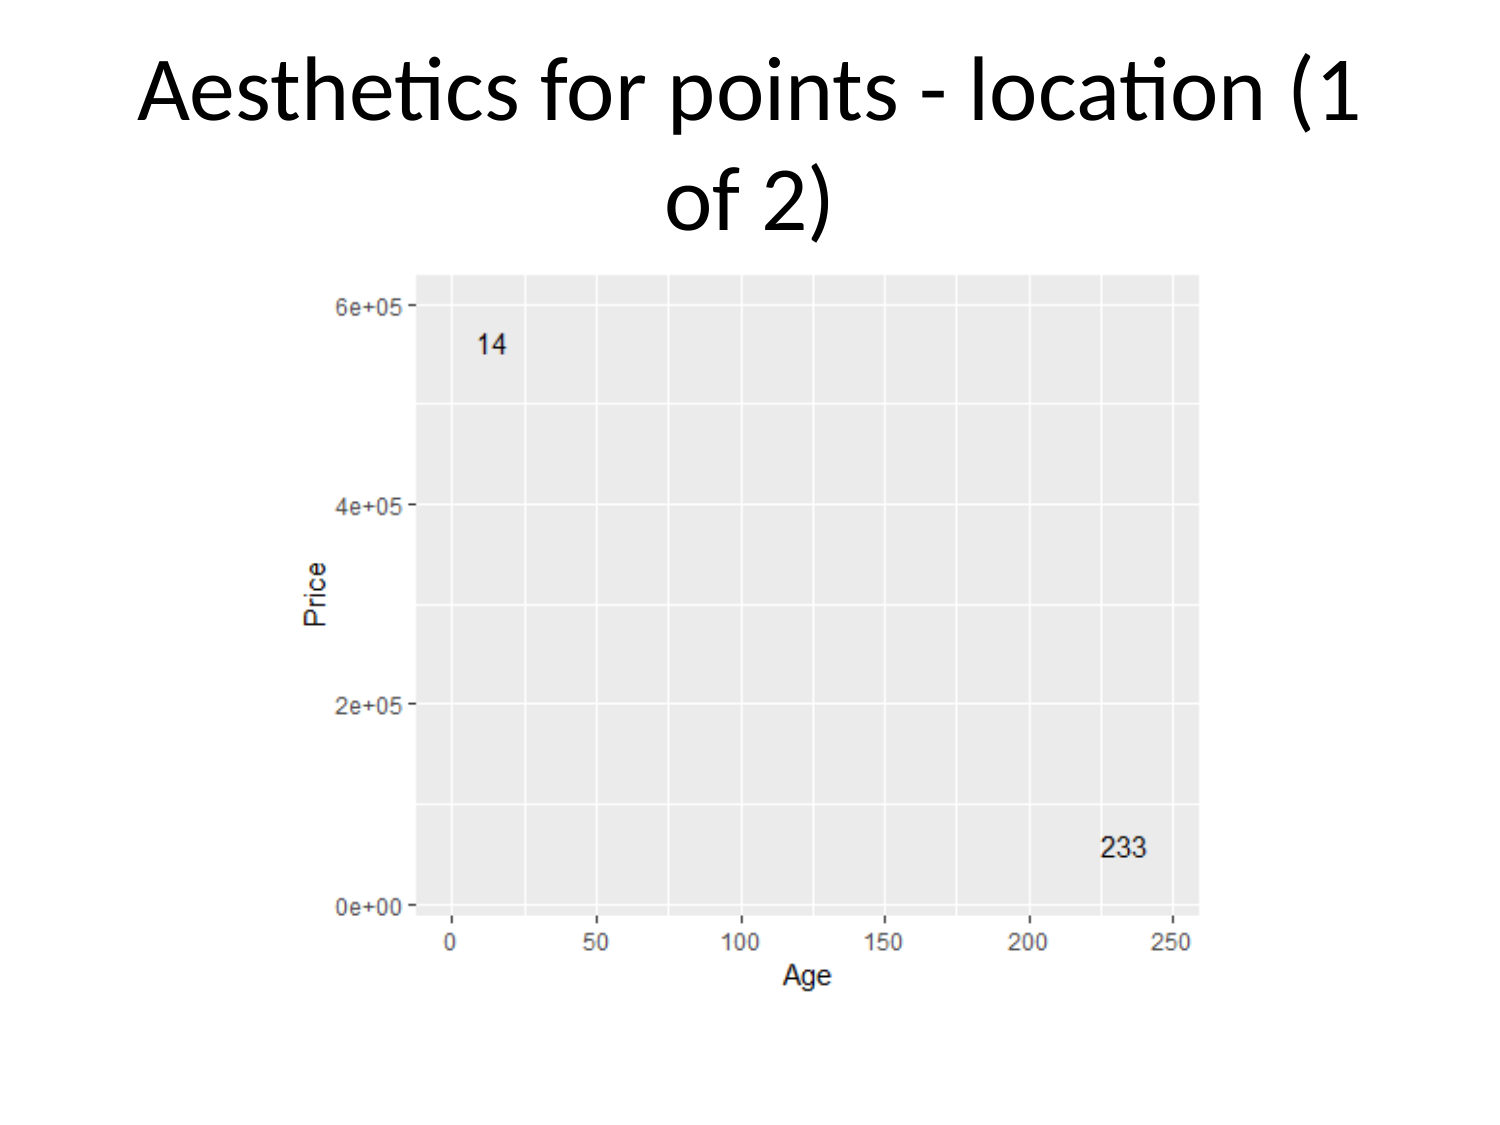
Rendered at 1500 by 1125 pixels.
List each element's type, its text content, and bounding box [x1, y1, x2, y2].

picture [287, 262, 1215, 1005]
title Aesthetics for points - location (1 of 2) [75, 45, 1425, 233]
